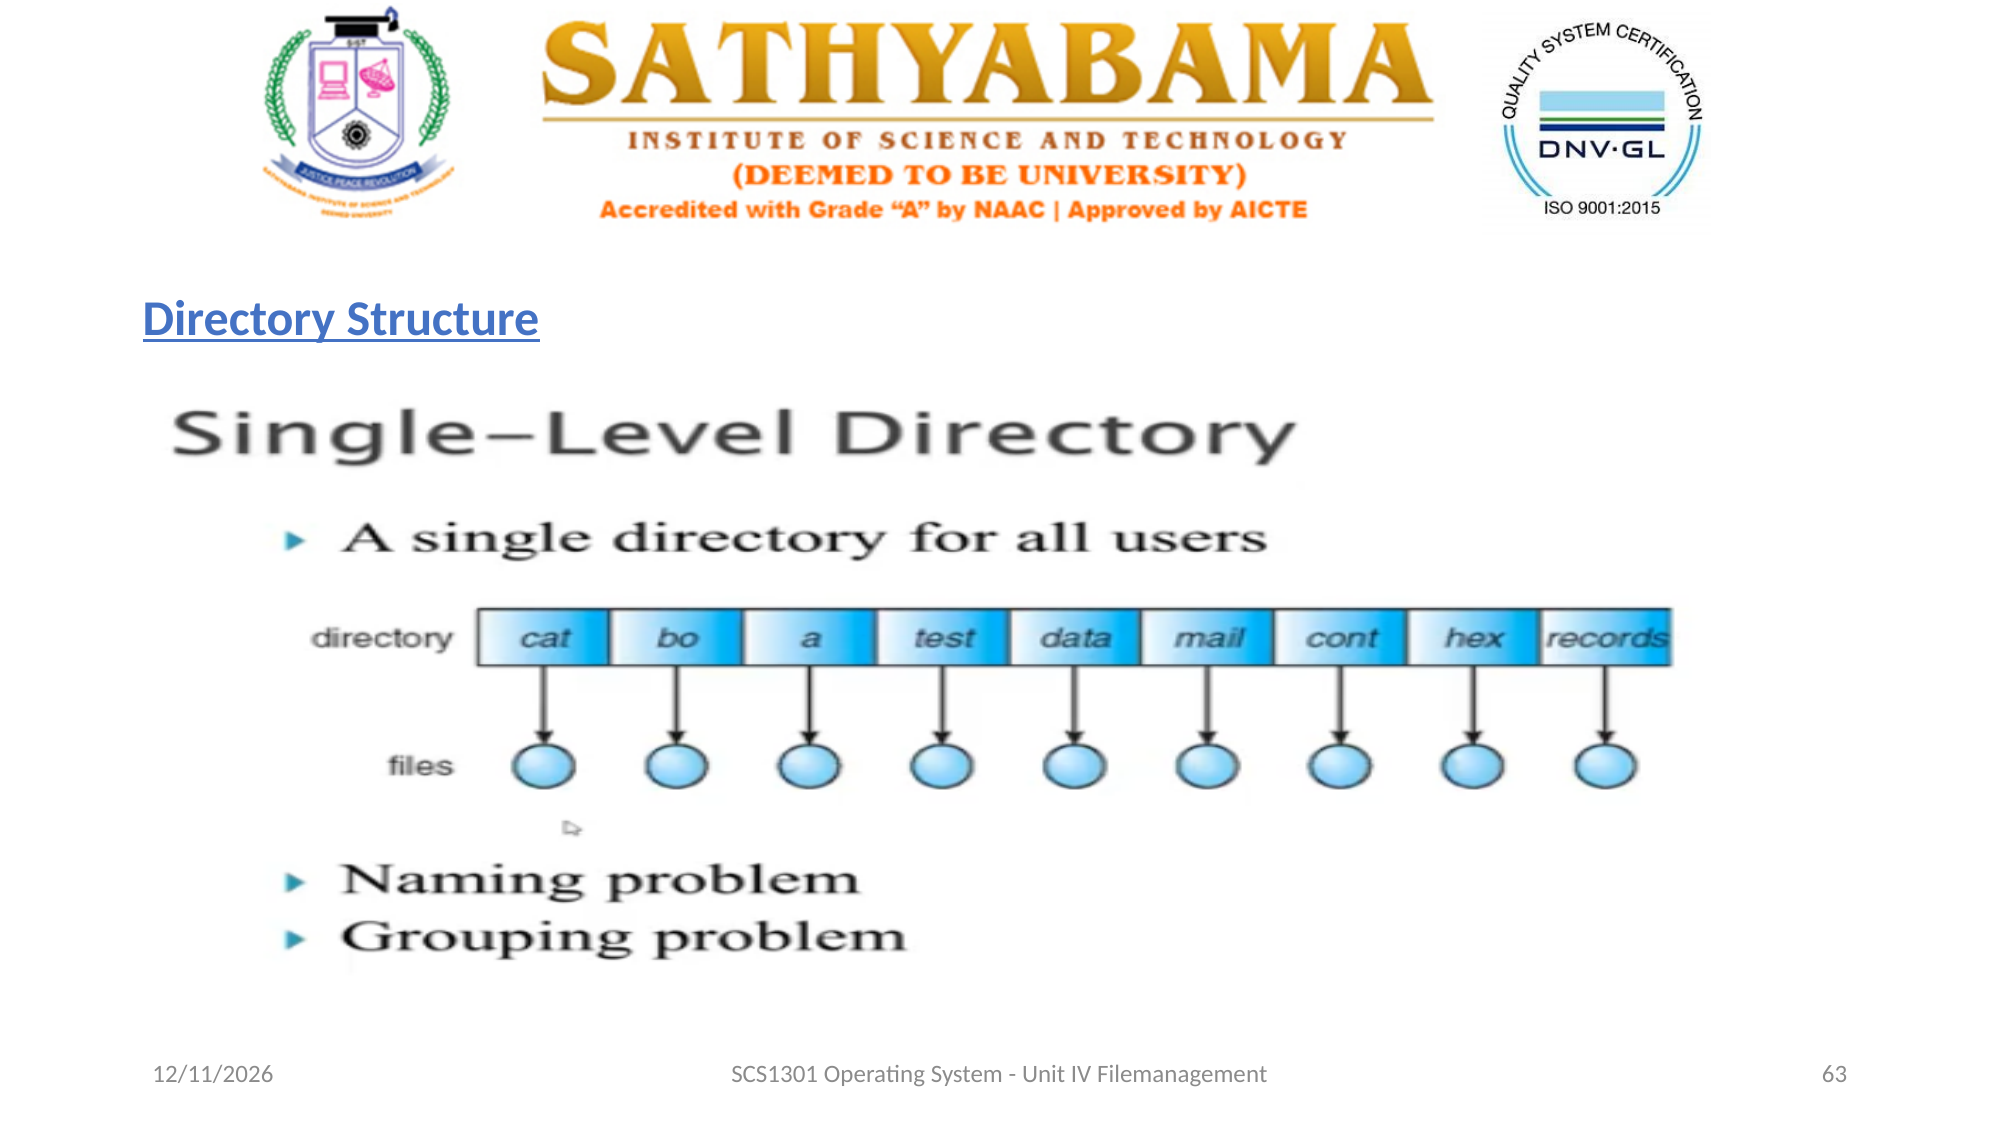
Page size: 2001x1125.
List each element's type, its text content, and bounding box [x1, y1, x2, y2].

picture [1482, 8, 1711, 238]
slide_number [137, 1043, 588, 1103]
picture [529, 0, 1446, 230]
text_box Directory Structure [127, 278, 1863, 459]
picture [248, 3, 469, 227]
slide_number 63 [1412, 1042, 1863, 1103]
picture [127, 391, 1788, 1043]
footer SCS1301 Operating System - Unit IV Filemanagement [662, 1043, 1338, 1103]
